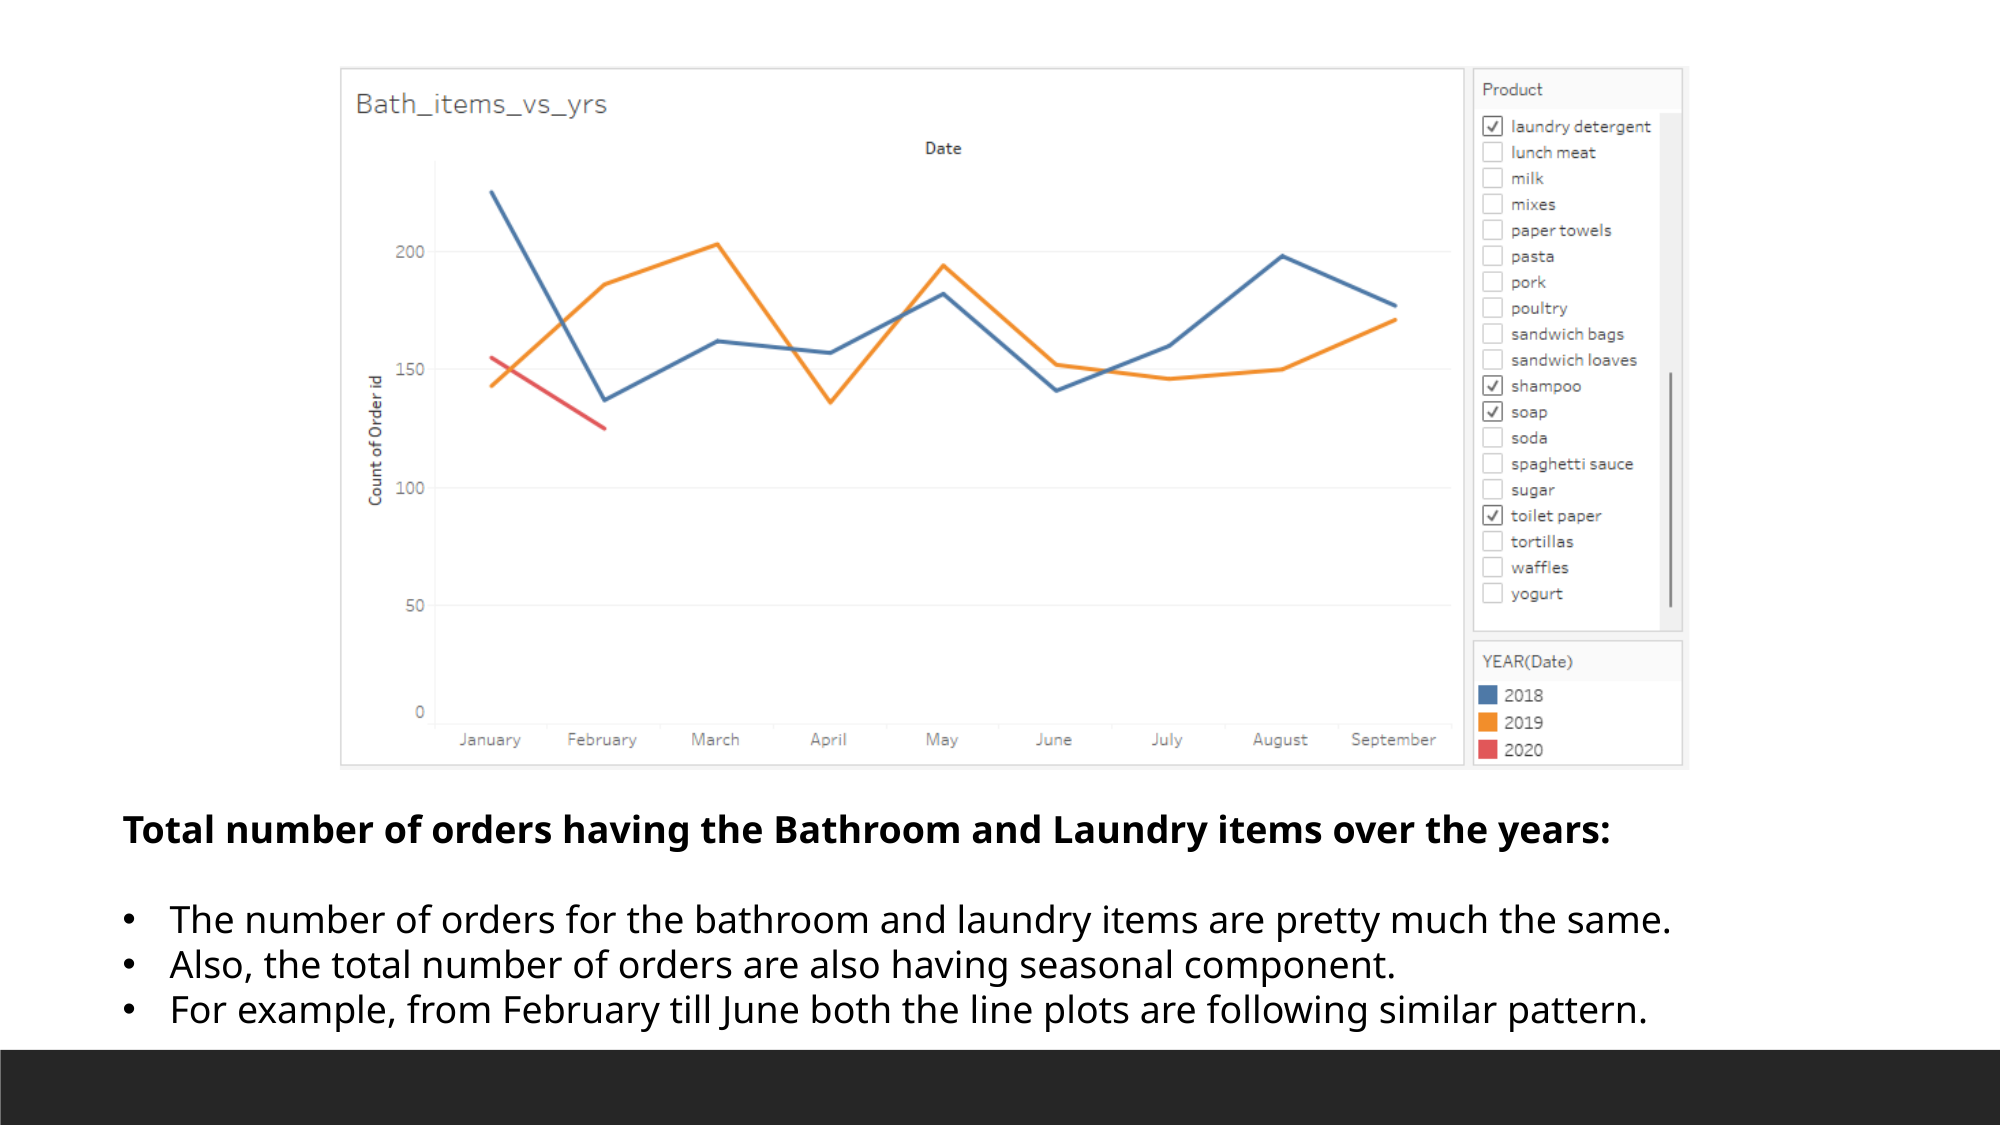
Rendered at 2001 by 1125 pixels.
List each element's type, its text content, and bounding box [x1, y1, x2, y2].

text_box [107, 769, 1922, 1060]
picture [339, 65, 1690, 771]
text_box Total number of orders having the Bathroom and Laundry items over the years: The number of orders for the bathroom and laundry items are pretty much the same. Also, the total number of orders are also having seasonal component. For example, from February till June both the line plots are following similar pattern. [108, 798, 1922, 1084]
